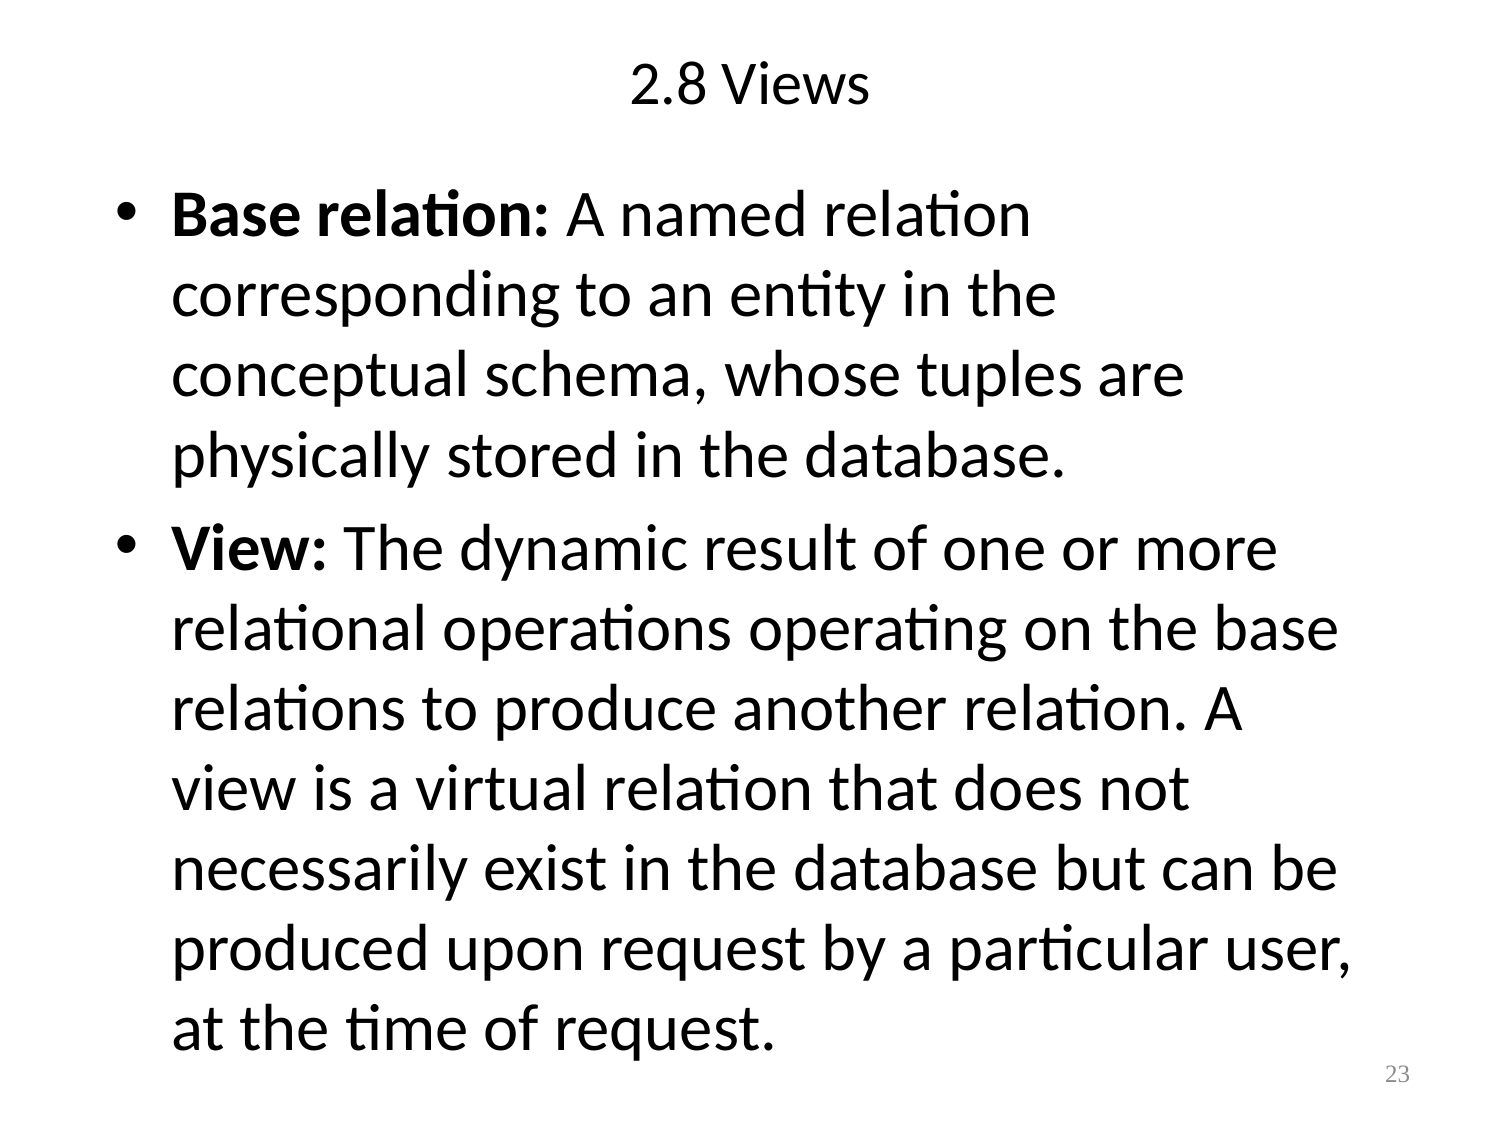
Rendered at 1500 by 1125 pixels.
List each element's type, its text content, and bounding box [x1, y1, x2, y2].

slide_number 23 [1074, 1042, 1425, 1103]
title 2.8 Views [262, 35, 1238, 125]
list Base relation: A named relation corresponding to an entity in the conceptual schema, whose tuples are physically stored in the database. View: The dynamic result of one or more relational operations operating on the base relations to produce another relation. A view is a virtual relation that does not necessarily exist in the database but can be produced upon request by a particular user, at the time of request. [99, 162, 1375, 1113]
